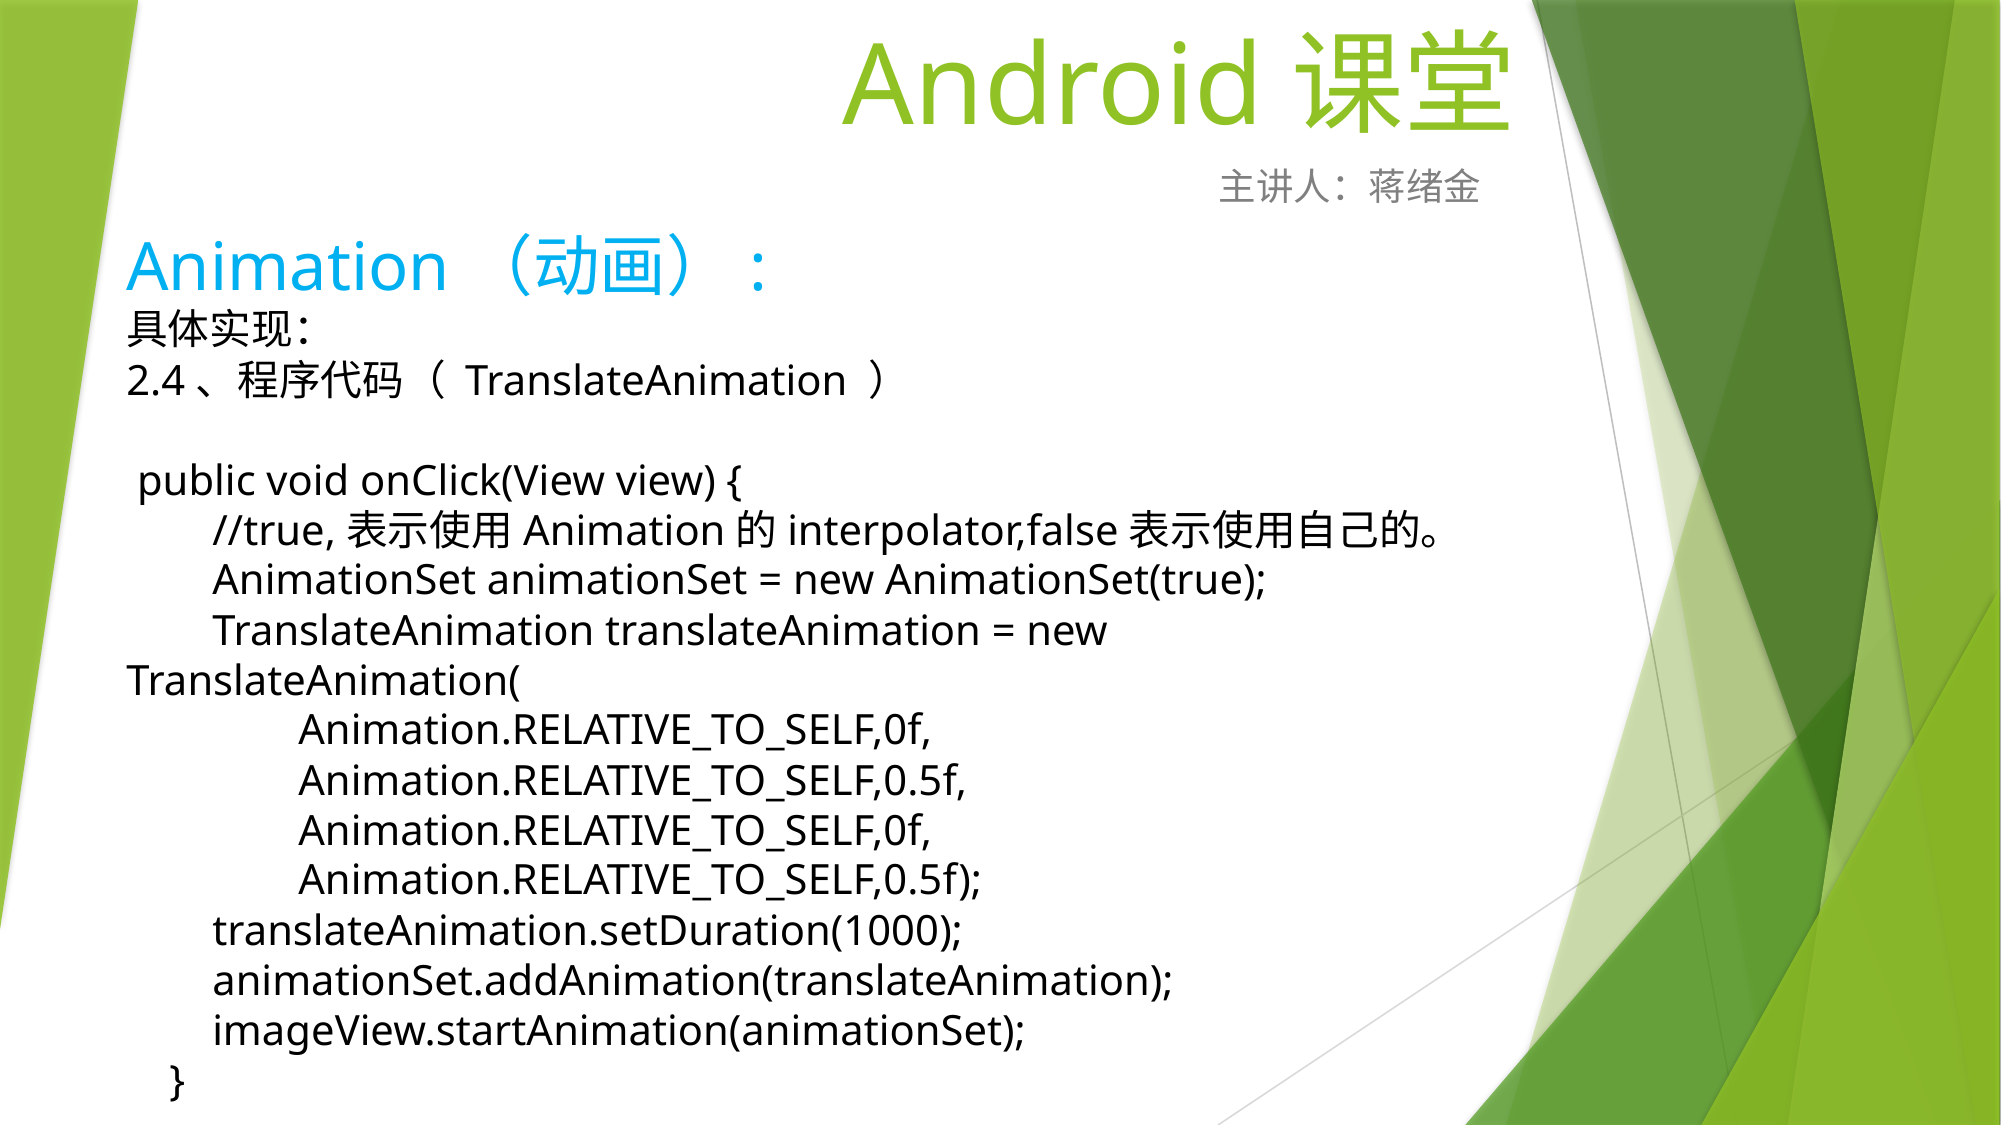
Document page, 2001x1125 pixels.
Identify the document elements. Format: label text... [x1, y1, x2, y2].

title Android课堂 [256, 0, 1531, 155]
text_box Animation（动画）: 具体实现： 2.4、程序代码（ TranslateAnimation ） public void onClick(View view) { //true,表示使用Animation的interpolator,false表示使用自己的。 AnimationSet animationSet = new AnimationSet(true); TranslateAnimation translateAnimation = new TranslateAnimation( Animation.RELATIVE_TO_SELF,0f, Animation.RELATIVE_TO_SELF,0.5f, Animation.RELATIVE_TO_SELF,0f, Animation.RELATIVE_TO_SELF,0.5f); translateAnimation.setDuration(1000); animationSet.addAnimation(translateAnimation); imageView.startAnimation(animationSet); } [111, 215, 1514, 1111]
subtitle 主讲人：蒋绪金 [210, 154, 1514, 215]
